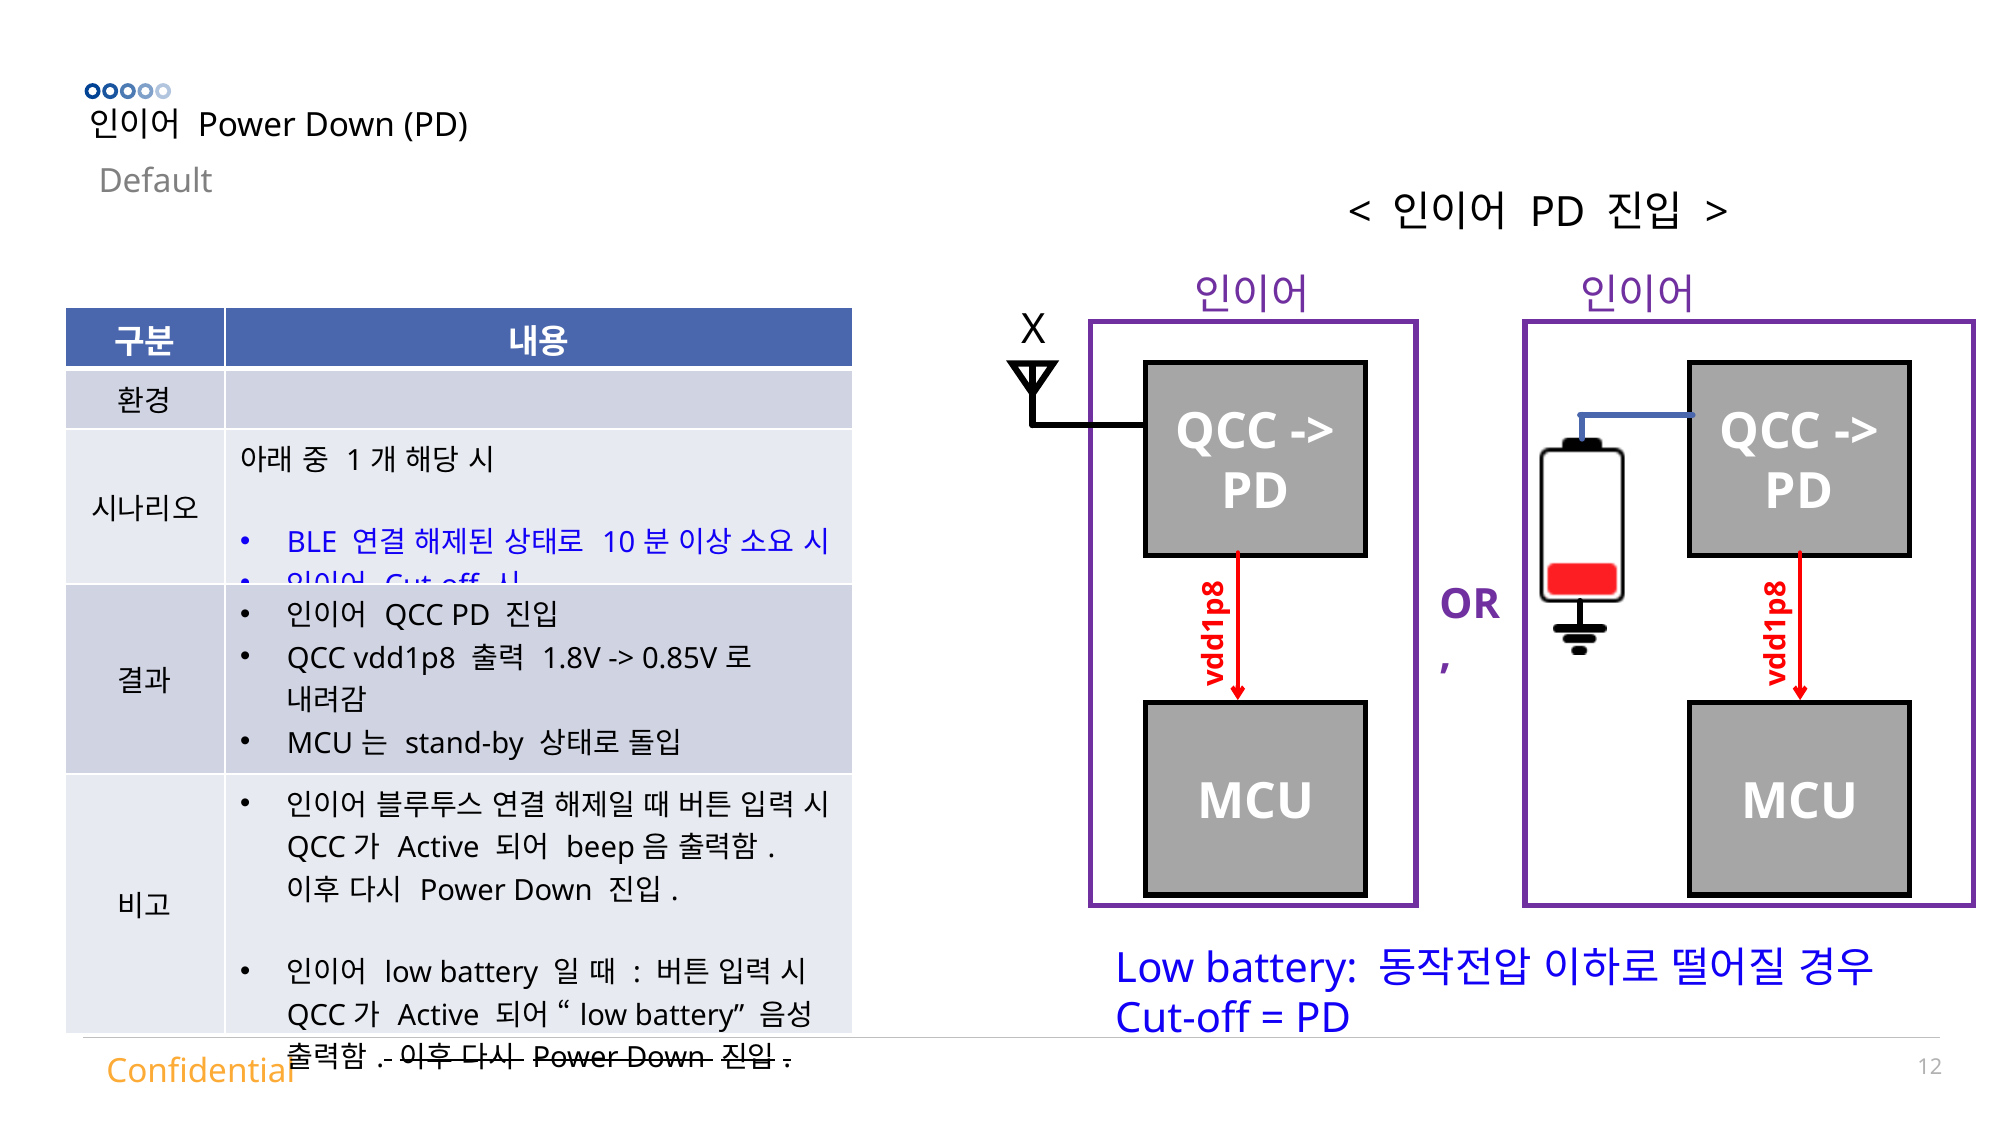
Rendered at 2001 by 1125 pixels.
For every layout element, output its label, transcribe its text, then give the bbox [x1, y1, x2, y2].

text_box [1089, 320, 1417, 906]
table_cell 인이어 블루투스 연결 해제일 때 버튼 입력 시 QCC가 Active 되어 beep음 출력함. 이후 다시 Power Down 진입. 인이어 low battery 일 때 : 버튼 입력 시 QCC가 Active 되어 “low battery” 음성 출력함. 이후 다시 Power Down 진입. [226, 775, 852, 1033]
text_box [1033, 362, 1056, 391]
text_box vdd1p8 [1748, 560, 1799, 626]
table_cell 아래 중 1개 해당 시 BLE 연결 해제된 상태로 10분 이상 소요 시 인이어 Cut-off 시 [226, 430, 852, 583]
table_header 구분 [66, 308, 224, 366]
text_box vdd1p8 [1748, 627, 1799, 708]
text_box vdd1p8 [1186, 560, 1237, 626]
slide_number 12 [1507, 1048, 1958, 1098]
table_cell 시나리오 [66, 430, 224, 583]
table_cell 환경 [66, 371, 224, 428]
text_box X [1006, 294, 1101, 359]
picture [1500, 438, 1665, 602]
table_cell 인이어 QCC PD 진입 QCC vdd1p8 출력 1.8V -> 0.85V로 내려감 MCU는 stand-by 상태로 돌입 [226, 585, 852, 773]
text_box [1010, 362, 1032, 391]
text_box 인이어 Power Down (PD) [74, 95, 484, 151]
text_box vdd1p8 [1186, 627, 1237, 708]
text_box < 인이어 PD 진입 > [1308, 176, 1769, 242]
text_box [84, 83, 172, 100]
text_box Default [83, 151, 228, 206]
text_box 인이어 [1565, 260, 1753, 326]
table_header 내용 [226, 308, 852, 366]
table_cell [226, 371, 852, 428]
text_box [1524, 320, 1975, 906]
picture [1553, 624, 1607, 655]
text_box QCC -> PD [1144, 362, 1367, 556]
text_box MCU [1688, 701, 1910, 896]
text_box Low battery: 동작전압 이하로 떨어질 경우 Cut-off = PD [1100, 933, 1974, 1048]
table_cell 결과 [66, 585, 224, 773]
text_box 인이어 [1179, 260, 1366, 326]
text_box MCU [1144, 701, 1367, 896]
text_box OR, [1424, 569, 1519, 685]
text_box QCC -> PD [1688, 362, 1910, 556]
table_cell 비고 [66, 775, 224, 1033]
